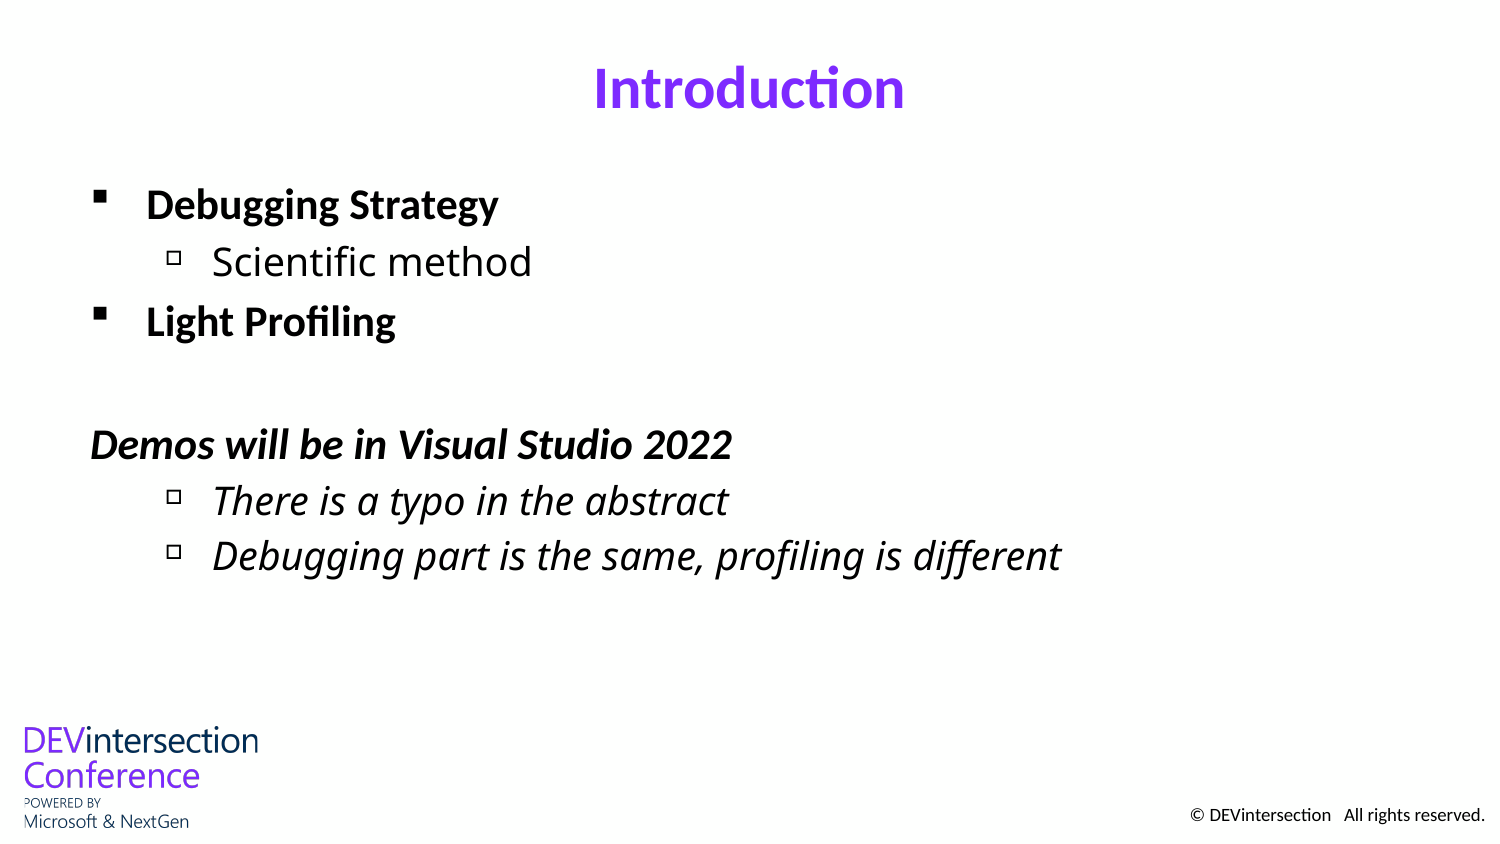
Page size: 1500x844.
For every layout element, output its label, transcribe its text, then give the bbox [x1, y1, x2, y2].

title Introduction [74, 37, 1426, 132]
list Debugging Strategy Scientific method Light Profiling Demos will be in Visual Studio 2022 There is a typo in the abstract Debugging part is the same, profiling is different [74, 168, 1426, 694]
